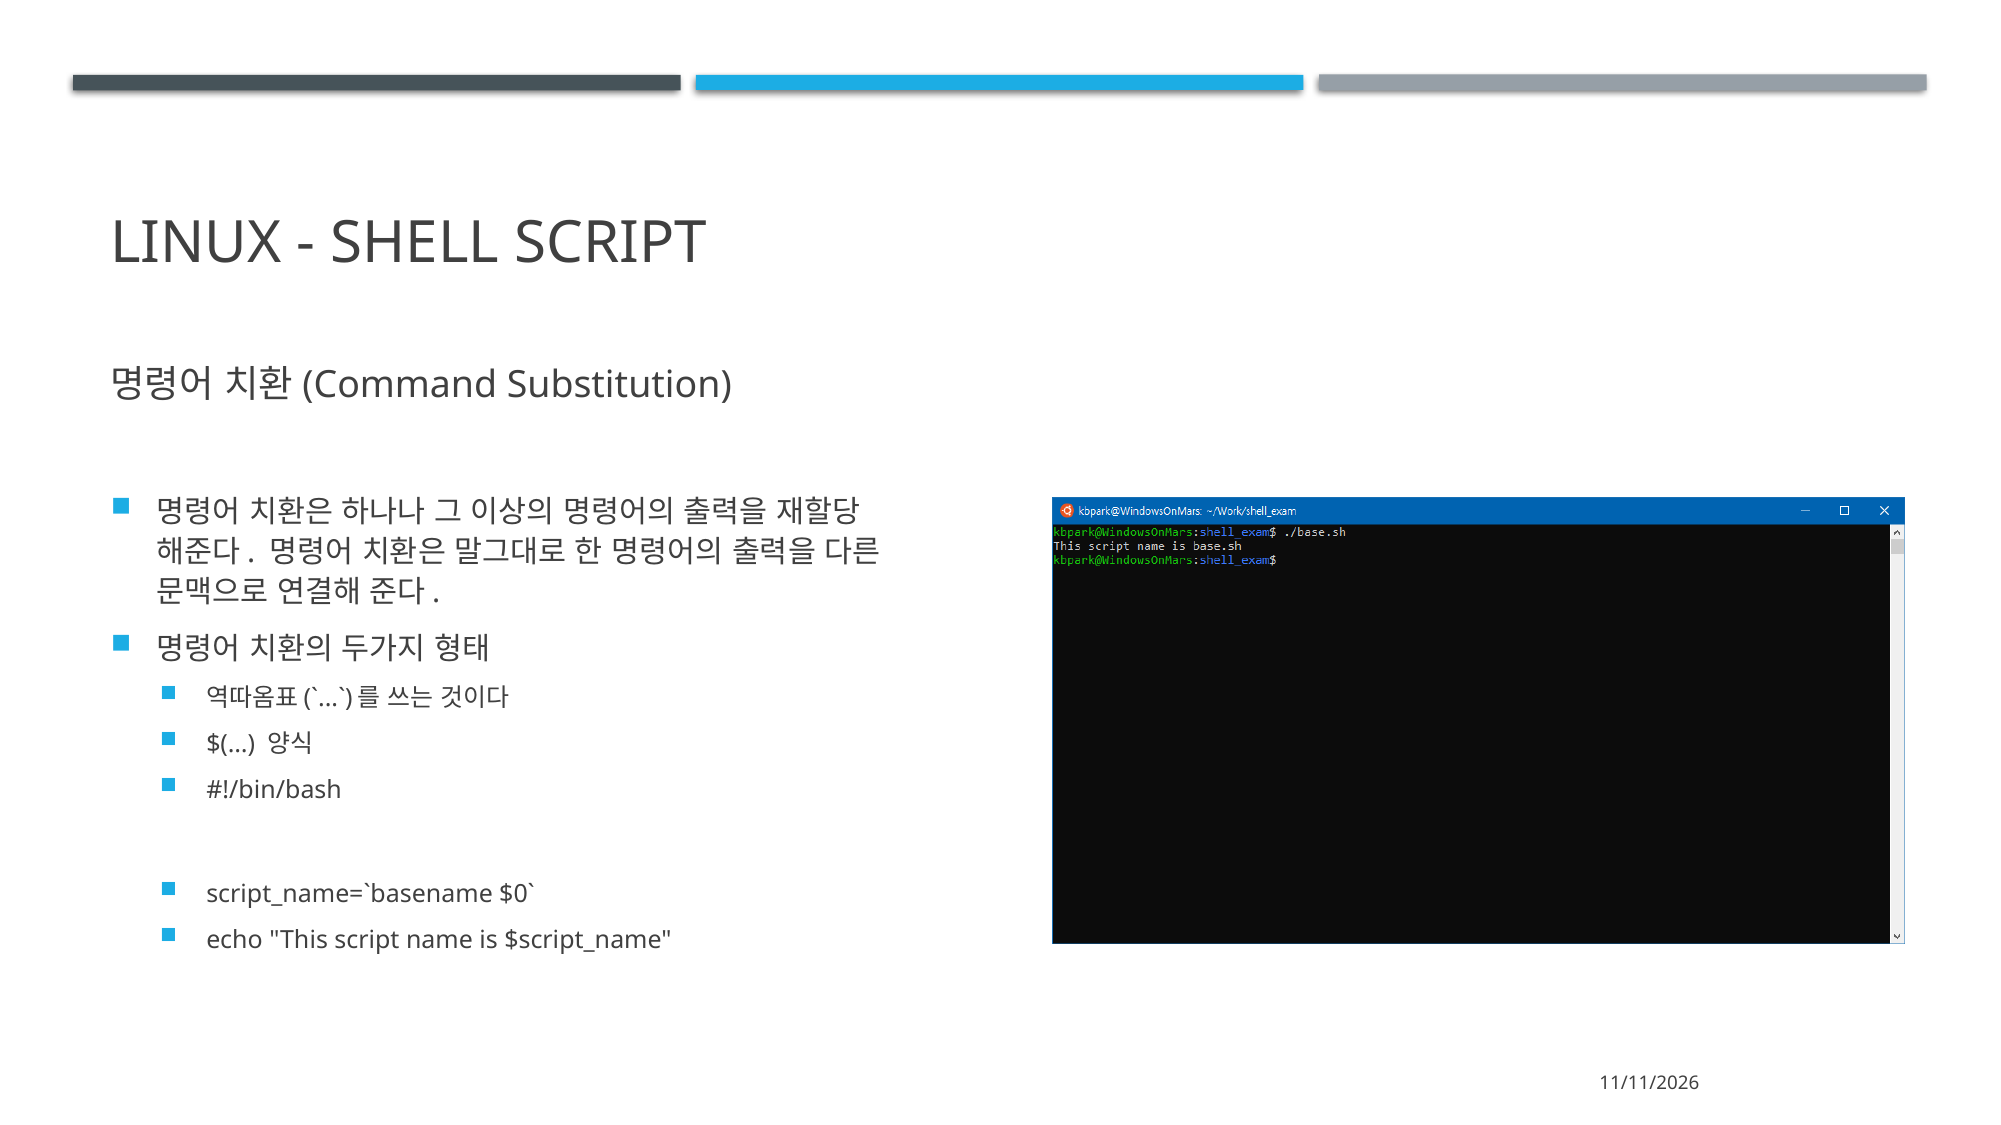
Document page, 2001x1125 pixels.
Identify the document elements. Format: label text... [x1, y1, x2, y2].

list 명령어 치환은 하나나 그 이상의 명령어의 출력을 재할당 해준다. 명령어 치환은 말그대로 한 명령어의 출력을 다른 문맥으로 연결해 준다. 명령어 치환의 두가지 형태 역따옴표(`...`)를 쓰는 것이다 $(…) 양식 #!/bin/bash script_name=`basename $0` echo "This script name is $script_name" [95, 479, 948, 962]
list 명령어 치환(Command Substitution) [95, 369, 1905, 461]
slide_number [1247, 1053, 1715, 1114]
title Linux - shell script [95, 119, 1905, 282]
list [1052, 497, 1906, 944]
